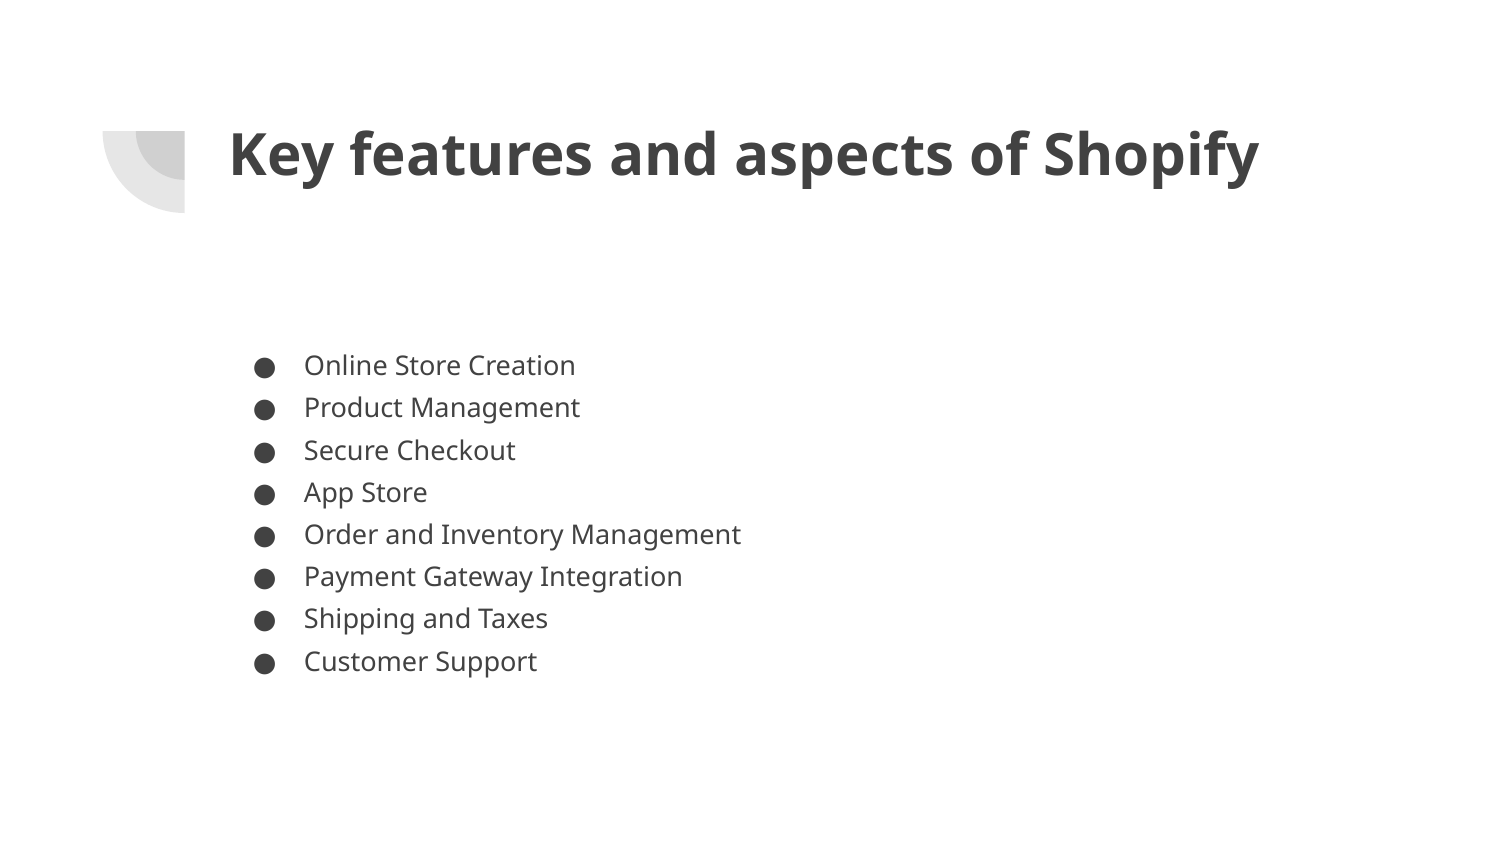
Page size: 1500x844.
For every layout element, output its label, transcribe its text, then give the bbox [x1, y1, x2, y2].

list Online Store Creation Product Management Secure Checkout App Store Order and Inventory Management Payment Gateway Integration Shipping and Taxes Customer Support [213, 326, 1368, 744]
title Key features and aspects of Shopify [213, 98, 1368, 263]
